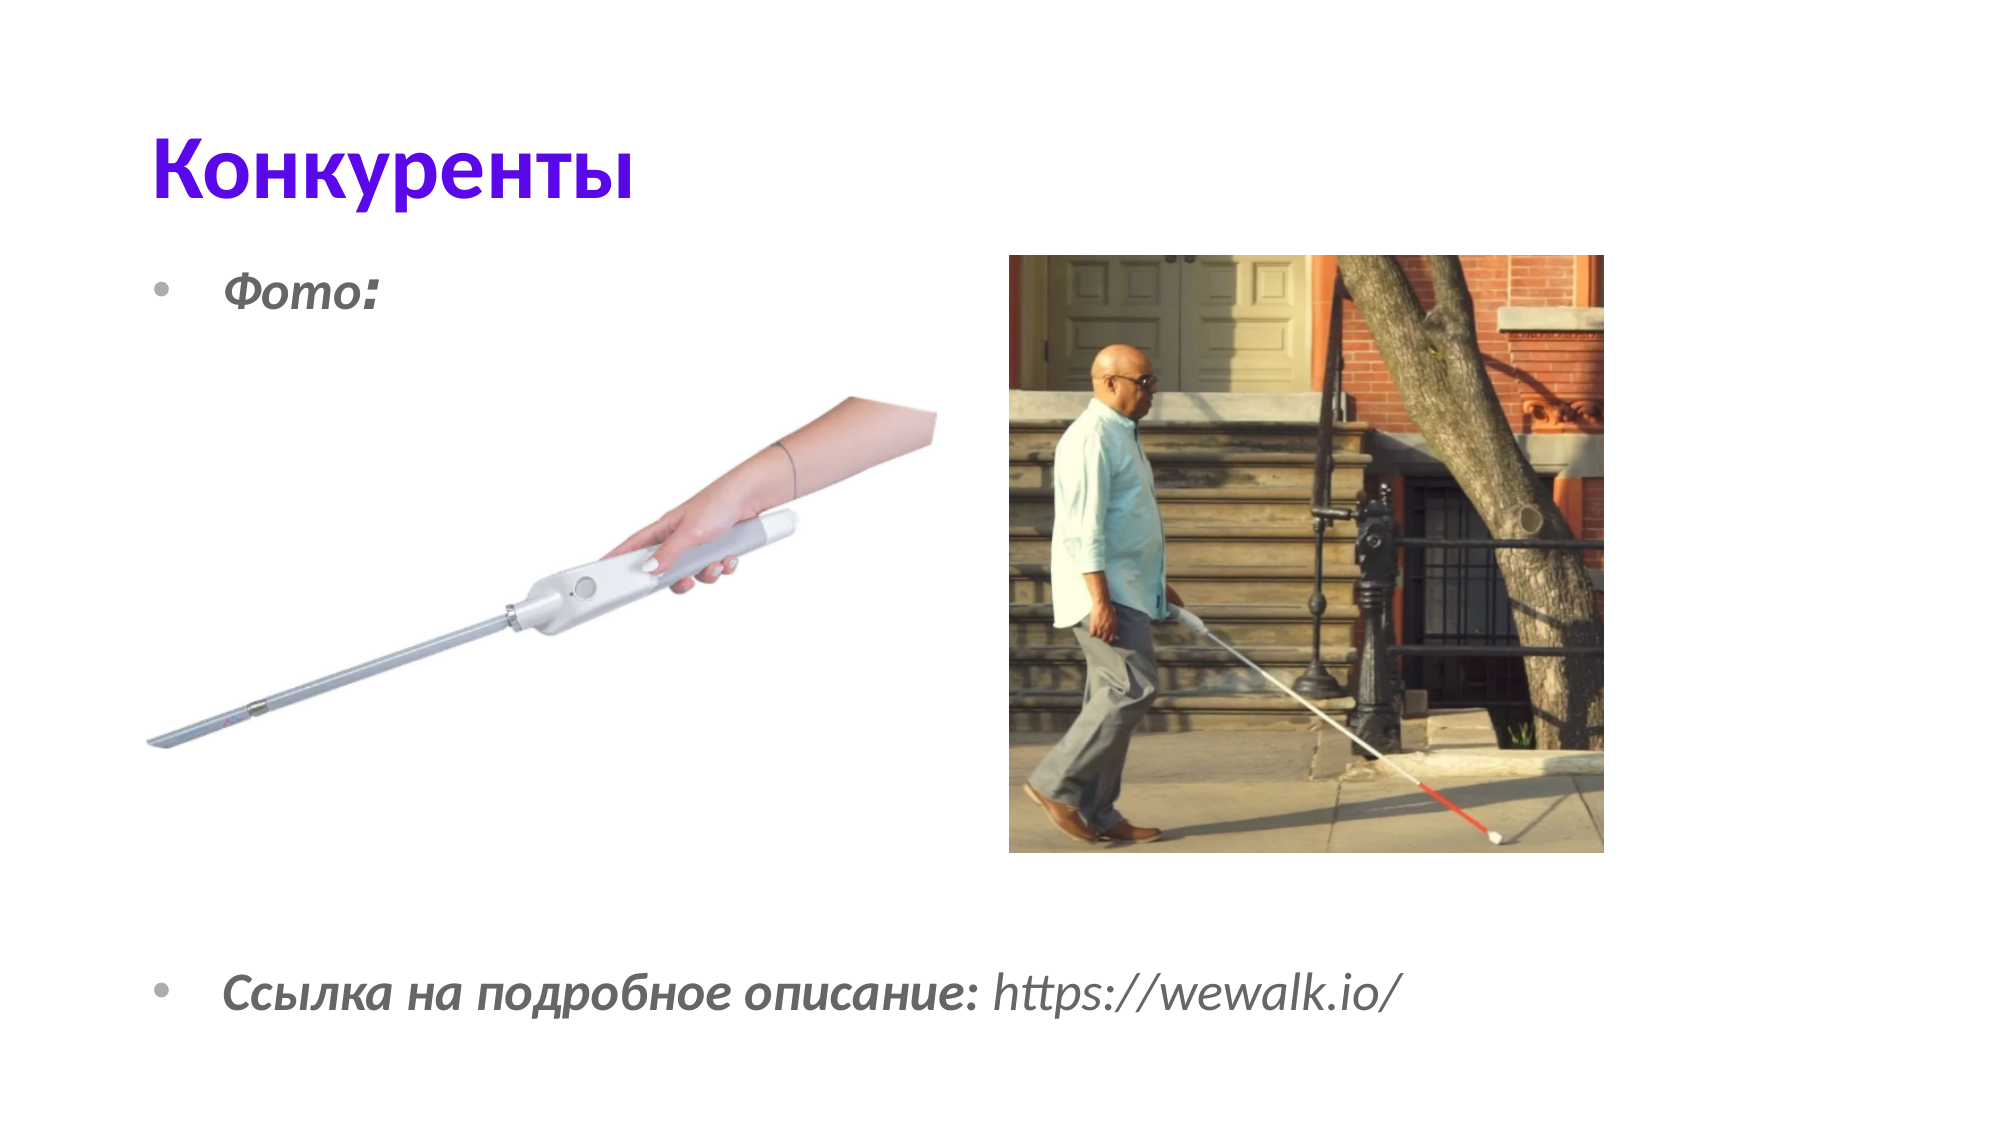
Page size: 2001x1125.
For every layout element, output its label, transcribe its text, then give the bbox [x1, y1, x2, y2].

picture [123, 359, 949, 765]
list Фото։ Ссылка на подробное описание: https://wewalk.io/ [137, 255, 1863, 1031]
picture [1009, 255, 1604, 853]
title Конкуренты [137, 59, 1863, 255]
